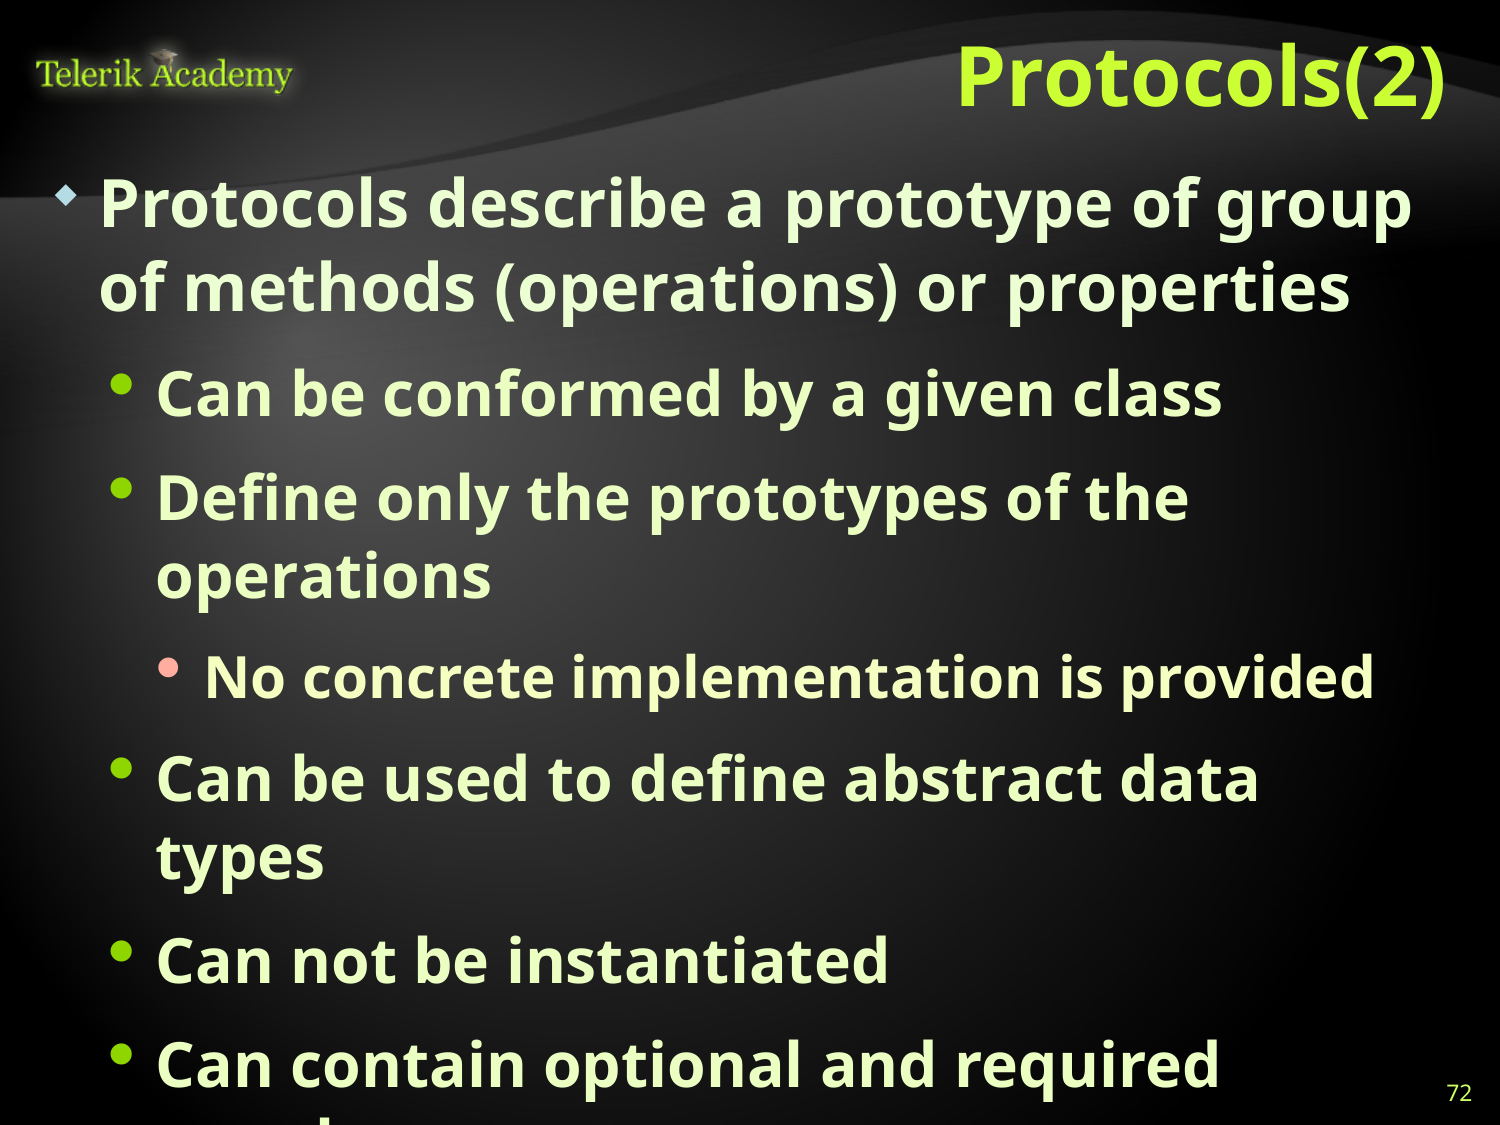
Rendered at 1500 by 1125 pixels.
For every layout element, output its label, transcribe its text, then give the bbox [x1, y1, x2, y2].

title Protocols(2) [300, 12, 1463, 149]
slide_number 72 [1412, 1074, 1488, 1113]
list Protocols describe a prototype of group of methods (operations) or properties Can be conformed by a given class Define only the prototypes of the operations No concrete implementation is provided Can be used to define abstract data types Can not be instantiated Can contain optional and required members [37, 149, 1463, 1100]
picture [0, 0, 1500, 1125]
